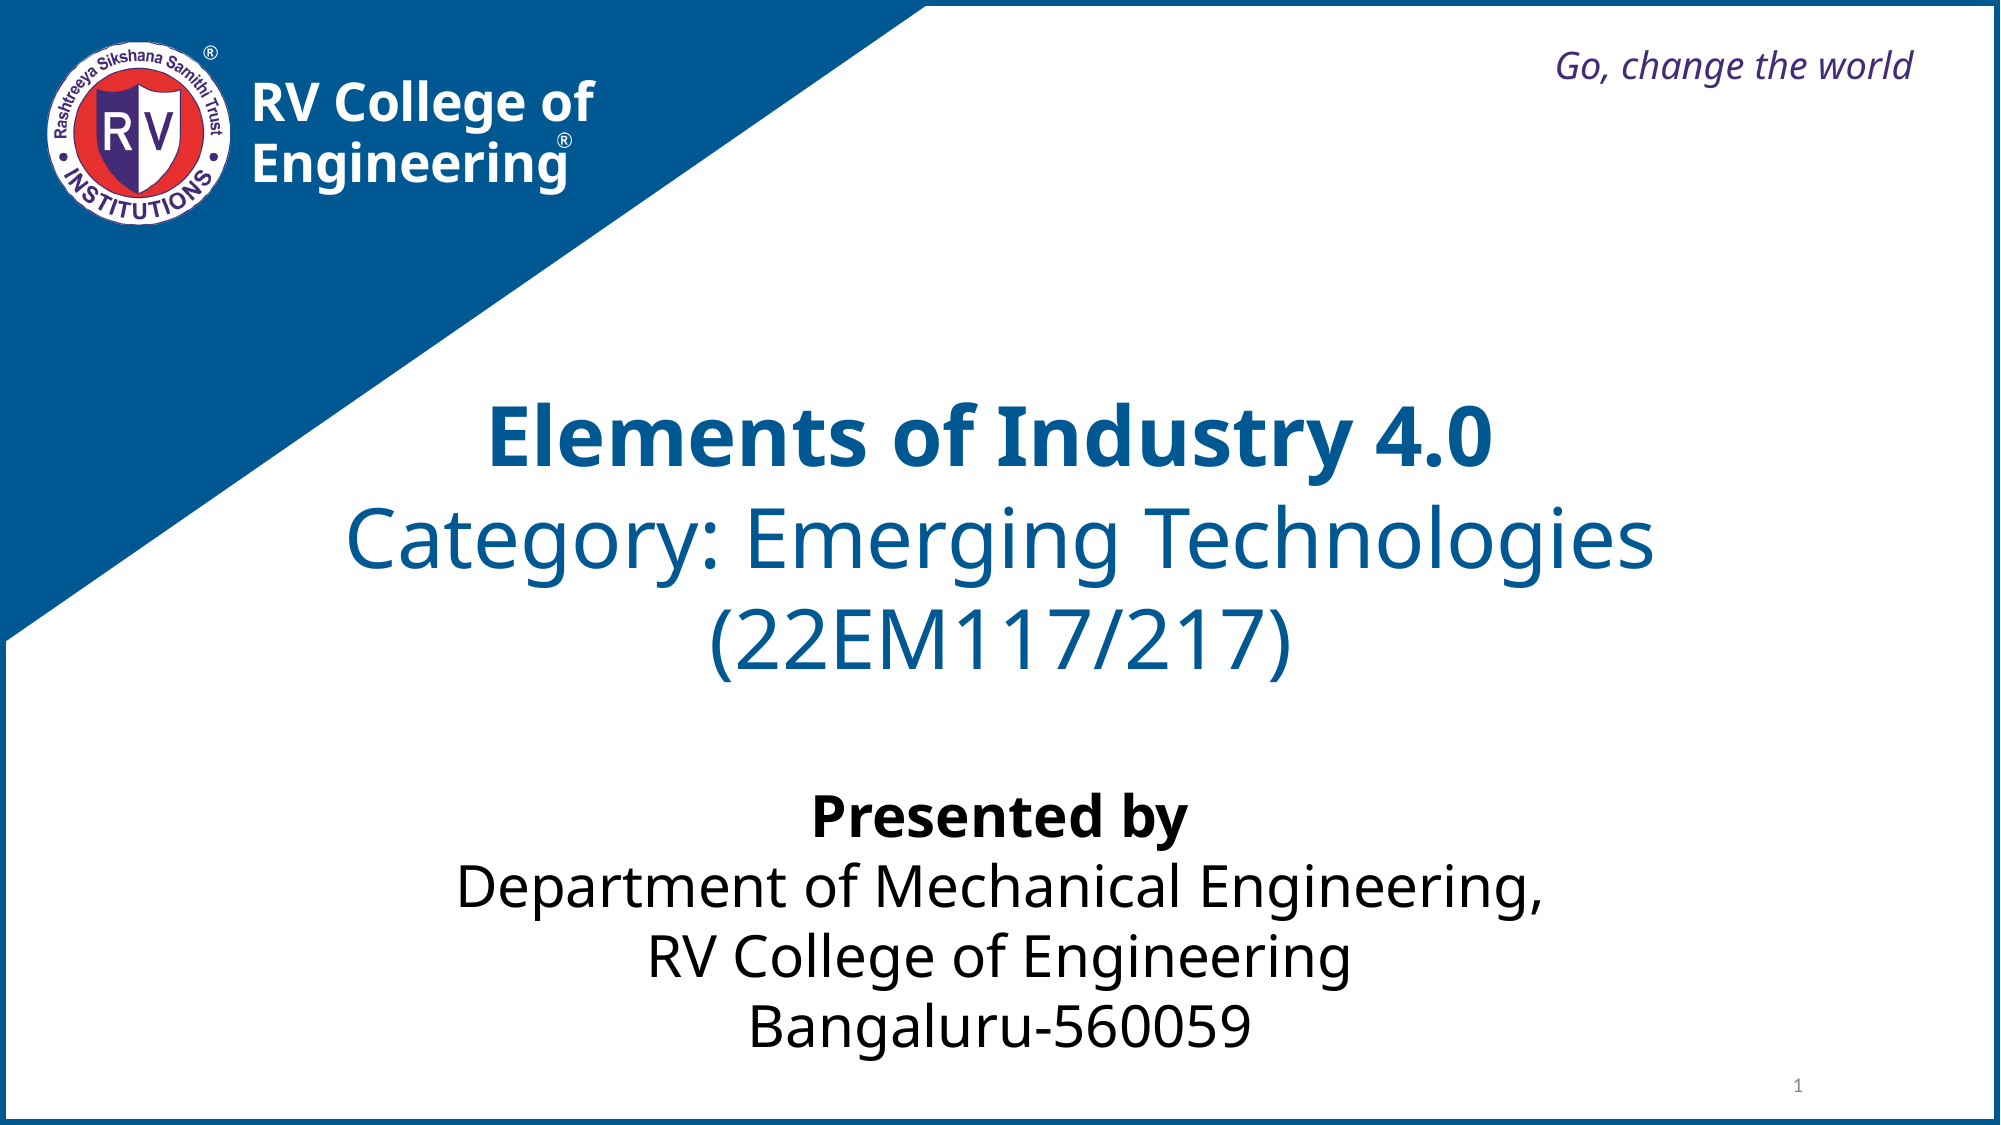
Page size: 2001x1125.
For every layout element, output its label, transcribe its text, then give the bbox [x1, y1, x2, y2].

text_box Presented by Department of Mechanical Engineering, RV College of Engineering Bangaluru-560059 [403, 771, 1597, 1067]
text_box [46, 41, 231, 225]
text_box Elements of Industry 4.0 Category: Emerging Technologies (22EM117/217) [243, 382, 1757, 686]
text_box Go, change the world [1553, 40, 1943, 88]
text_box RV College of Engineering [249, 71, 629, 193]
slide_number 1 [1777, 1061, 1938, 1107]
text_box [0, 0, 2000, 1125]
text_box [0, 1, 933, 646]
